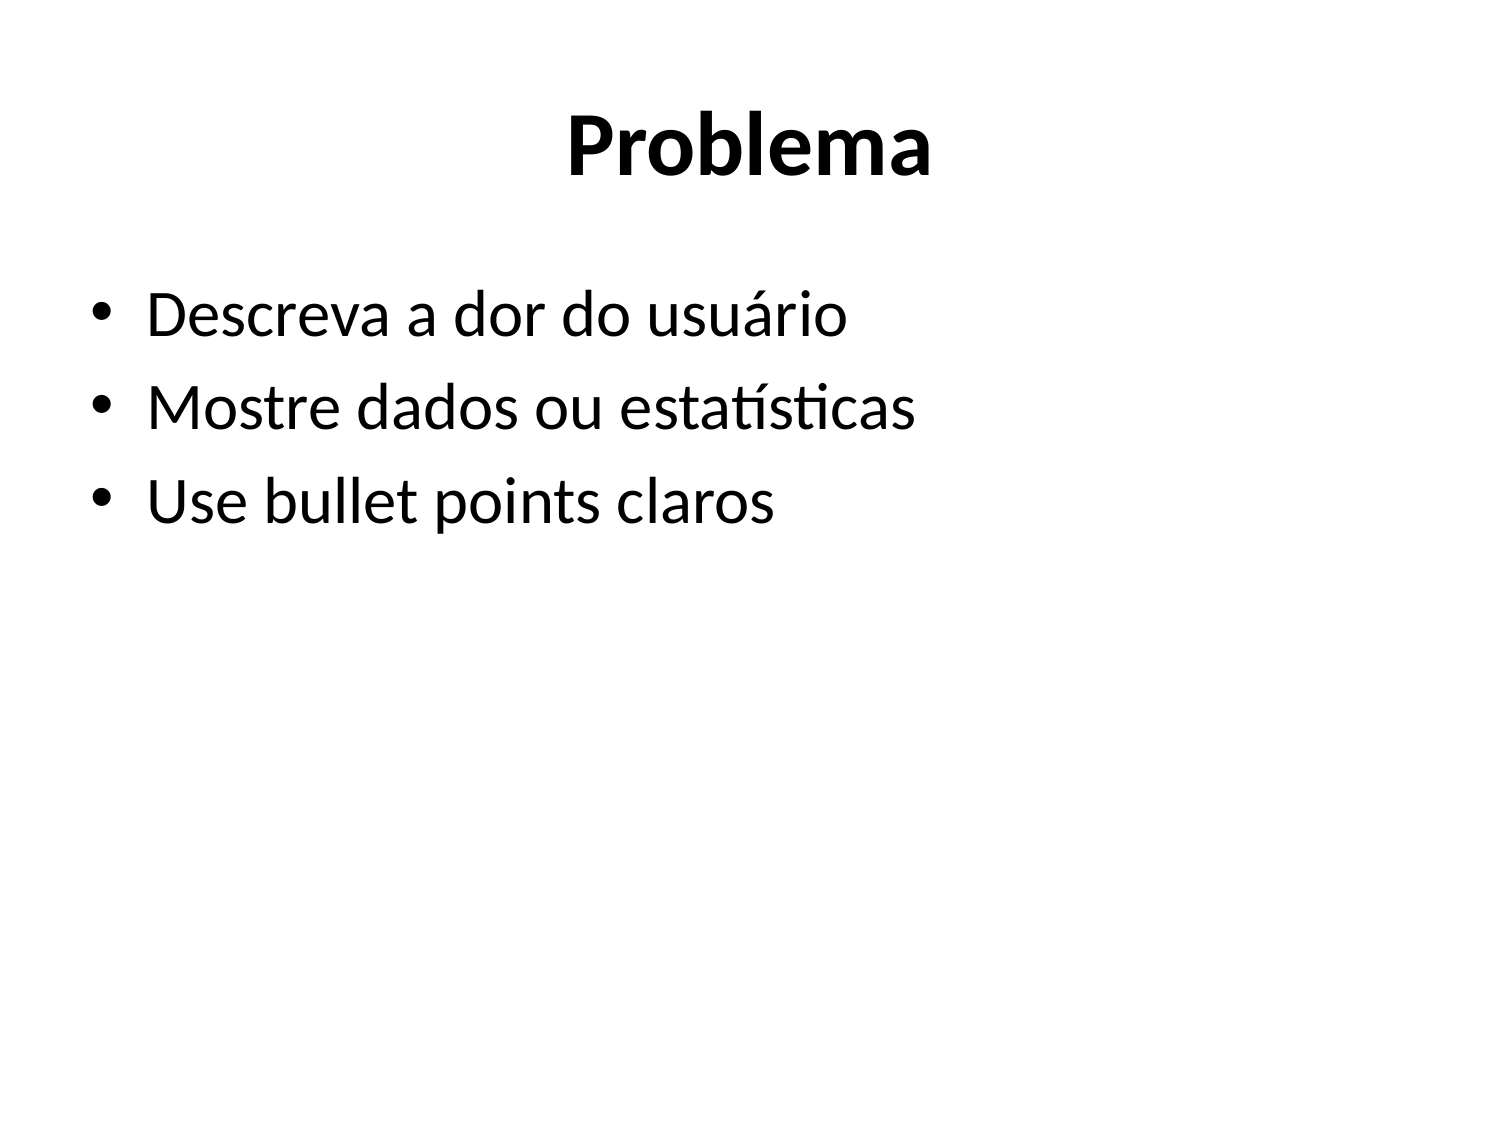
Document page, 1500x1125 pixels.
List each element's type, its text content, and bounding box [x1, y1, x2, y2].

title Problema [75, 45, 1425, 233]
list Descreva a dor do usuário Mostre dados ou estatísticas Use bullet points claros [75, 262, 1425, 1005]
